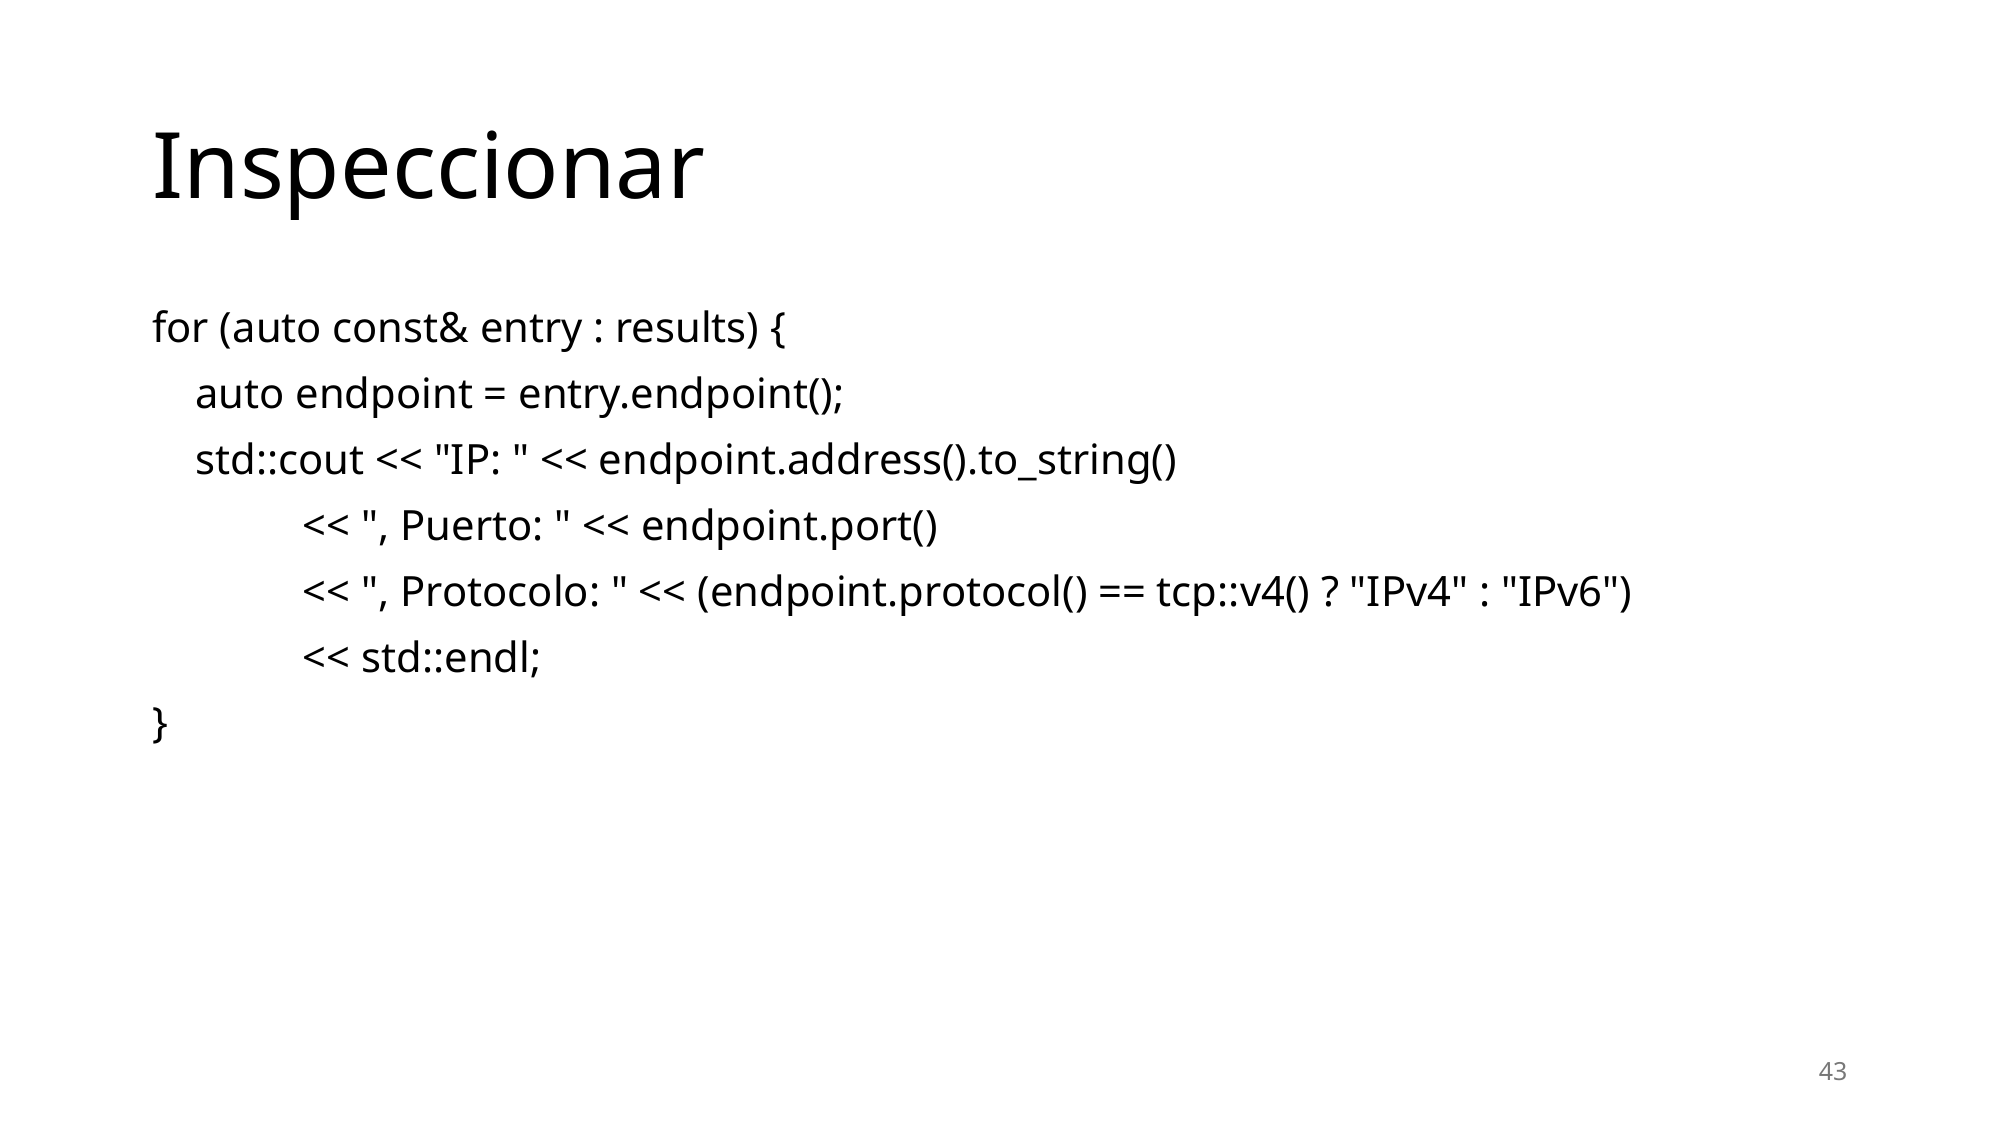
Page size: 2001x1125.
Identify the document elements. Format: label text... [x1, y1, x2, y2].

title Inspeccionar [137, 59, 1863, 278]
slide_number 43 [1412, 1042, 1863, 1103]
list for (auto const& entry : results) { auto endpoint = entry.endpoint(); std::cout << "IP: " << endpoint.address().to_string() << ", Puerto: " << endpoint.port() << ", Protocolo: " << (endpoint.protocol() == tcp::v4() ? "IPv4" : "IPv6") << std::endl; } [137, 299, 1863, 1014]
